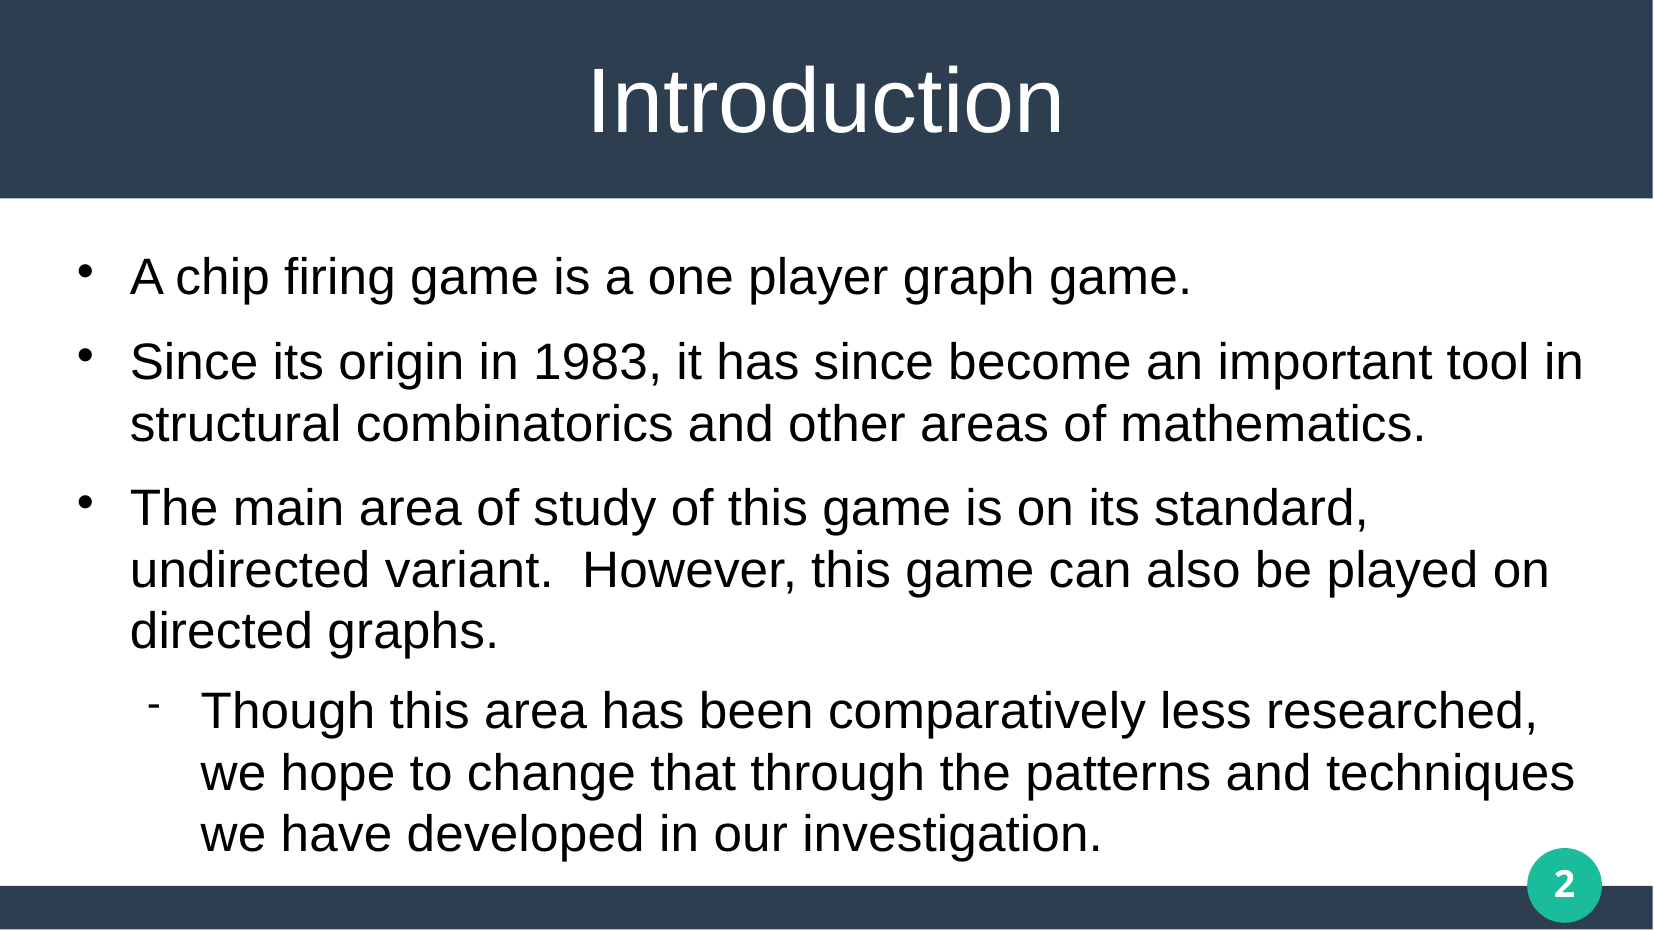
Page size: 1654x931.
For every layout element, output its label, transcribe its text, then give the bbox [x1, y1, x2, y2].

title Introduction [59, 37, 1594, 155]
list A chip firing game is a one player graph game. Since its origin in 1983, it has since become an important tool in structural combinatorics and other areas of mathematics. The main area of study of this game is on its standard, undirected variant. However, this game can also be played on directed graphs. Though this area has been comparatively less researched, we hope to change that through the patterns and techniques we have developed in our investigation. [59, 243, 1594, 863]
